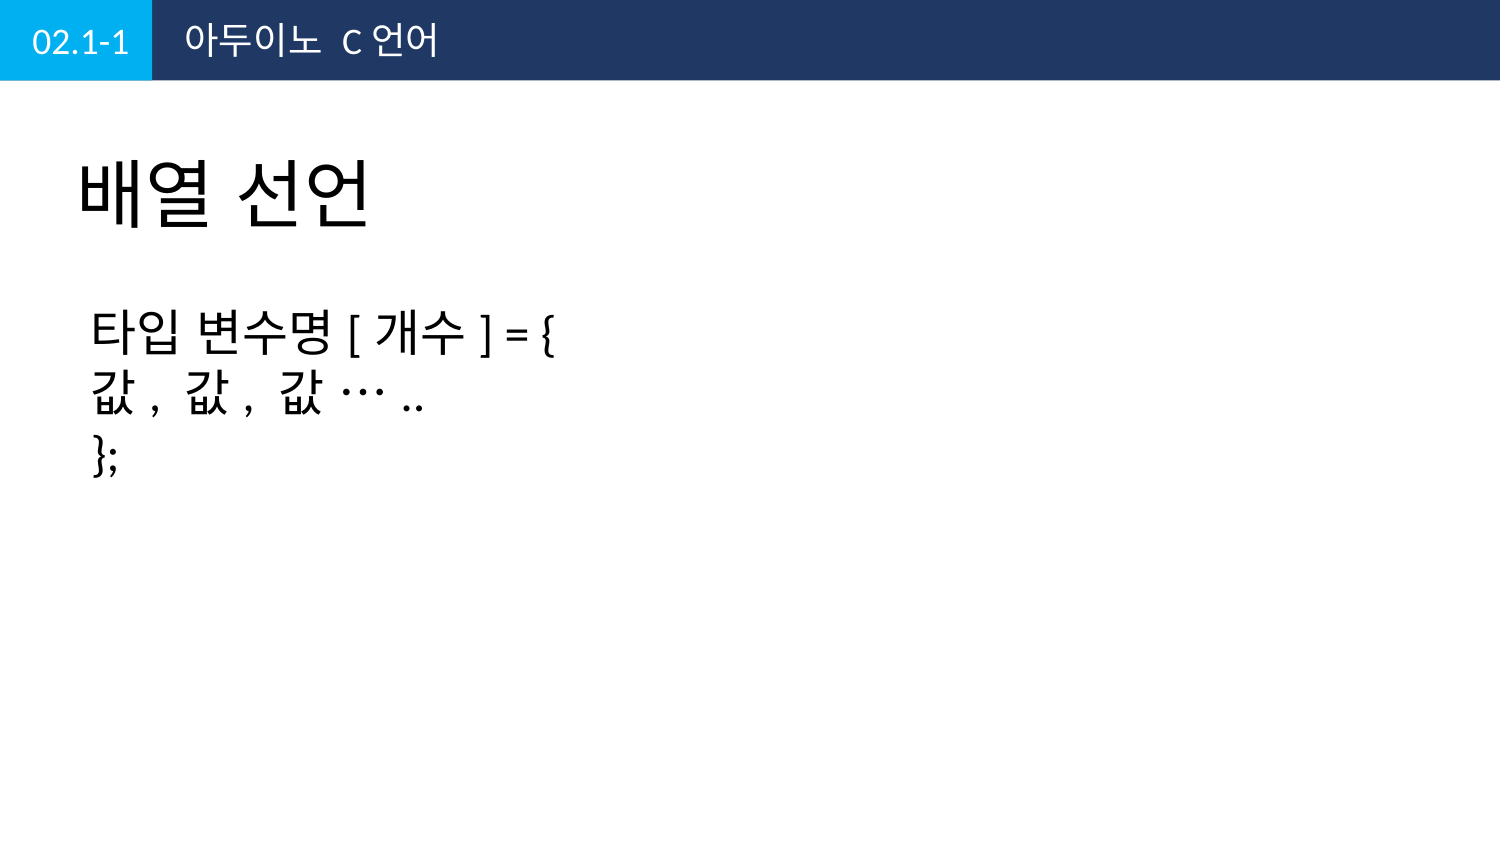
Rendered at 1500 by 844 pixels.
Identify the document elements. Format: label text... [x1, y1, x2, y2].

text_box [0, 0, 153, 81]
text_box [153, 0, 1500, 81]
text_box 02.1-1 [17, 9, 153, 70]
text_box 아두이노 C언어 [169, 9, 945, 70]
text_box 타입 변수명[개수] = { 값, 값, 값 ….. }; [76, 293, 1041, 489]
text_box 배열 선언 [61, 140, 437, 245]
